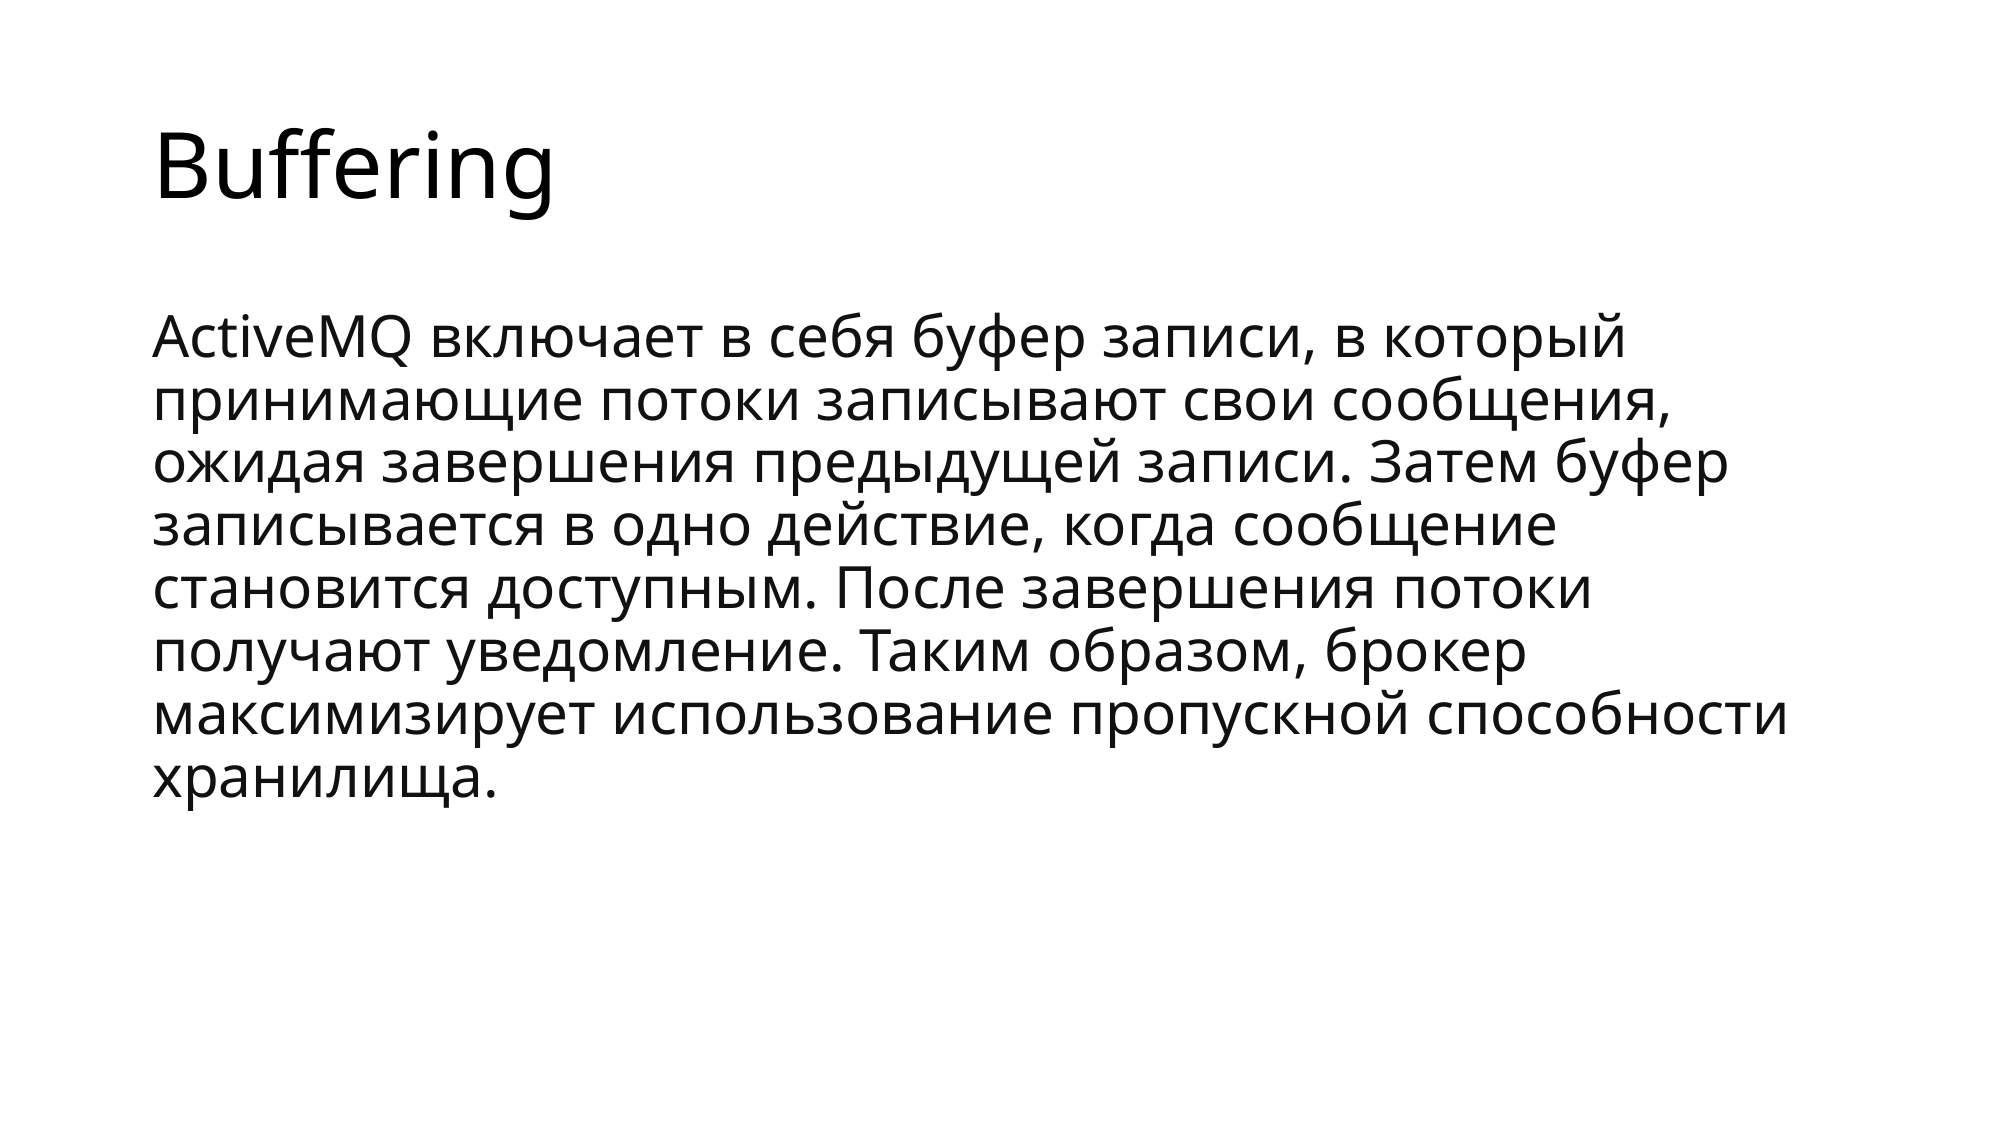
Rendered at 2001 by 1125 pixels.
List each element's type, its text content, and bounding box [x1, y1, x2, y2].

list ActiveMQ включает в себя буфер записи, в который принимающие потоки записывают свои сообщения, ожидая завершения предыдущей записи. Затем буфер записывается в одно действие, когда сообщение становится доступным. После завершения потоки получают уведомление. Таким образом, брокер максимизирует использование пропускной способности хранилища. [137, 299, 1863, 1014]
title Buffering [137, 59, 1863, 278]
